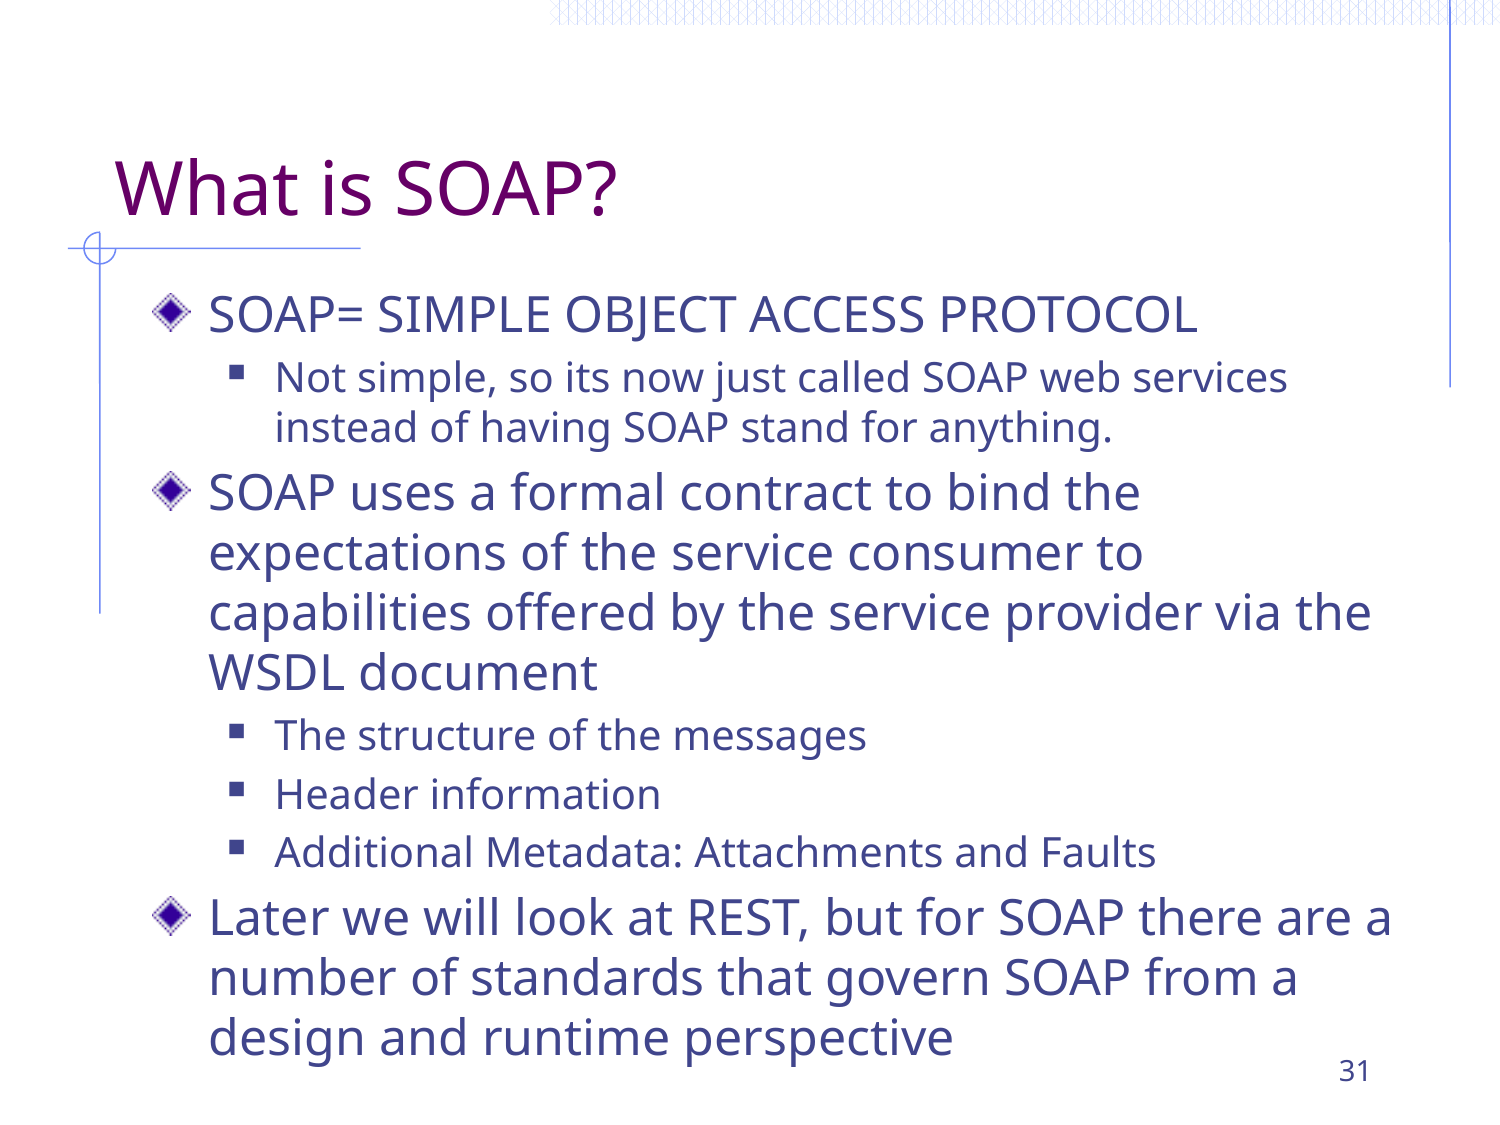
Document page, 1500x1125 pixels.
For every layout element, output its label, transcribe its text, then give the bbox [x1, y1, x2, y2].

picture [152, 896, 191, 936]
slide_number 31 [1074, 1025, 1388, 1100]
picture [152, 471, 191, 511]
title What is SOAP? [99, 50, 1375, 238]
picture [152, 293, 191, 332]
list SOAP= SIMPLE OBJECT ACCESS PROTOCOL Not simple, so its now just called SOAP web services instead of having SOAP stand for anything. SOAP uses a formal contract to bind the expectations of the service consumer to capabilities offered by the service provider via the WSDL document The structure of the messages Header information Additional Metadata: Attachments and Faults Later we will look at REST, but for SOAP there are a number of standards that govern SOAP from a design and runtime perspective [137, 275, 1413, 950]
